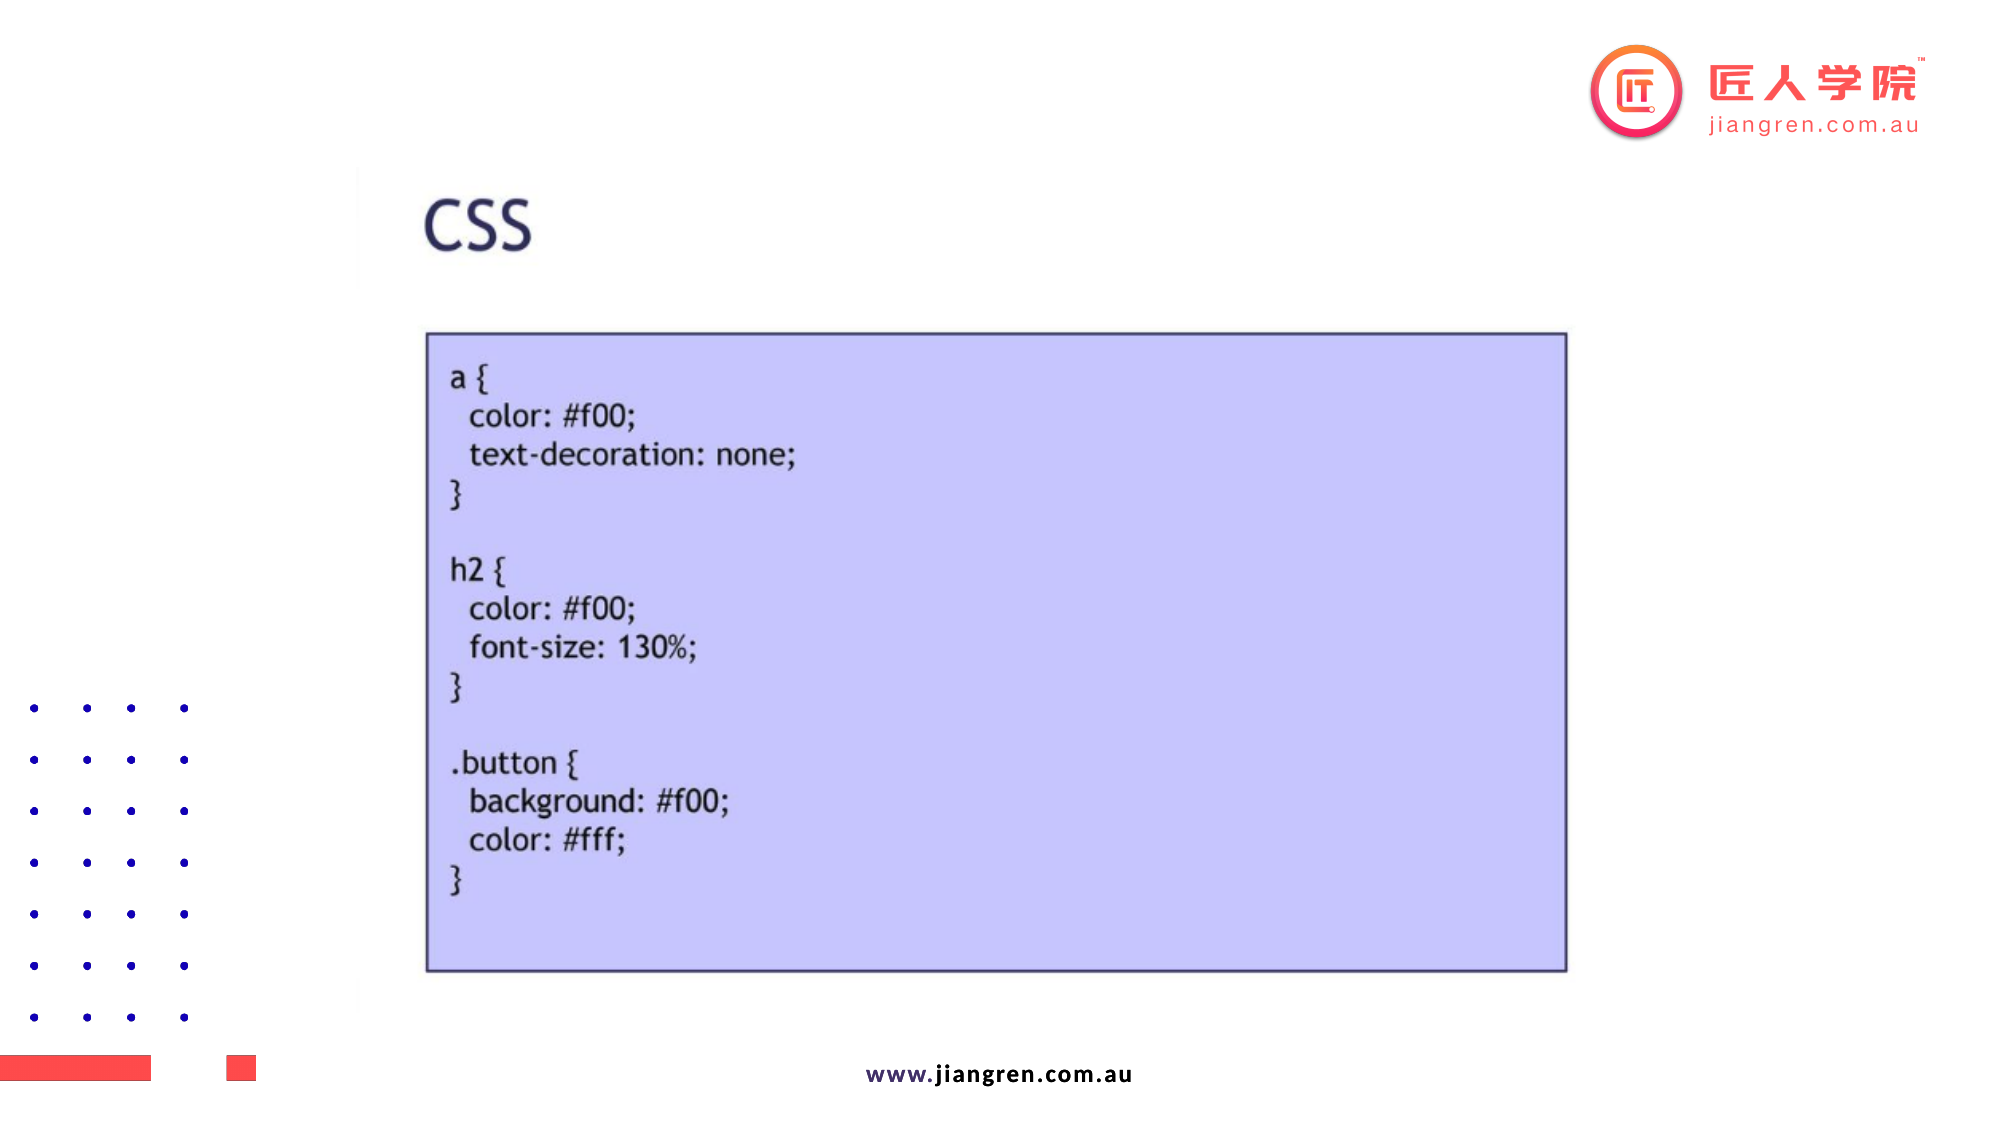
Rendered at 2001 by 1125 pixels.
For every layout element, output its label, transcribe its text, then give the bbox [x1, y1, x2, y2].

picture [1588, 43, 1927, 143]
picture [30, 703, 91, 1022]
text_box www.jiangren.com.au [732, 1049, 1266, 1095]
picture [0, 1055, 256, 1081]
picture [127, 703, 188, 1022]
picture [356, 167, 1614, 1013]
